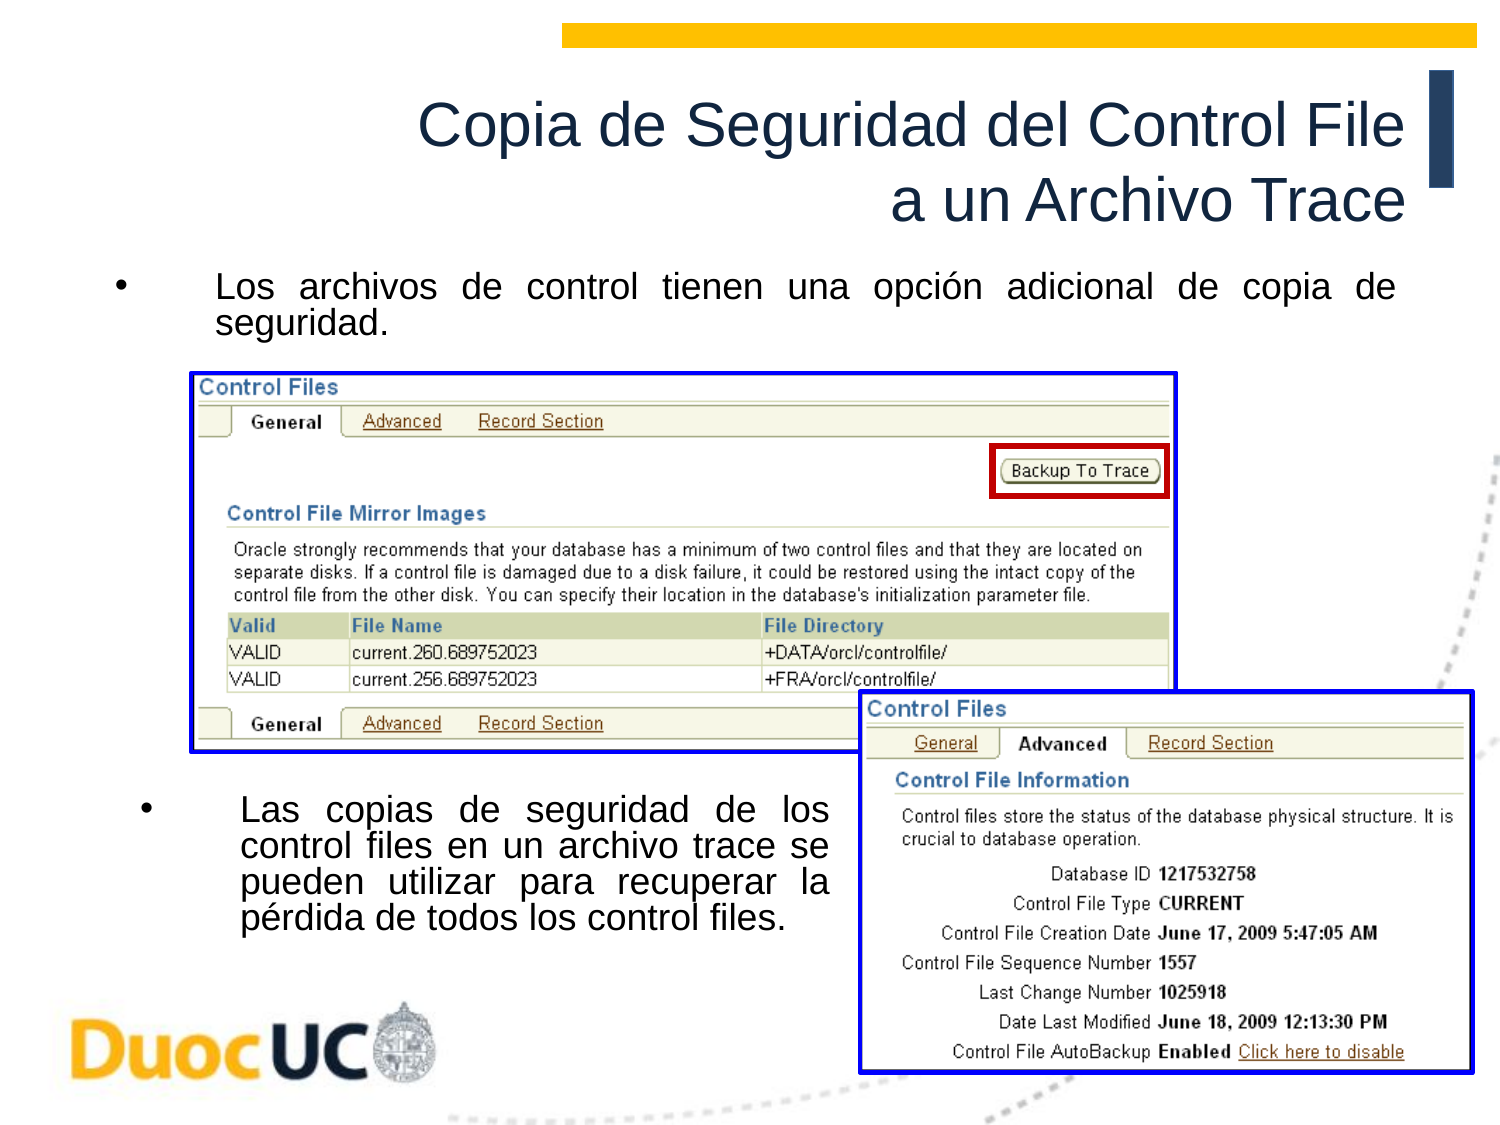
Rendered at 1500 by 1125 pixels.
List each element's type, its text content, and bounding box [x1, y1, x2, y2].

text_box Los archivos de control tienen una opción adicional de copia de seguridad. [100, 263, 1412, 657]
text_box Las copias de seguridad de los control files en un archivo trace se pueden utilizar para recuperar la pérdida de todos los control files. [125, 786, 845, 945]
picture [0, 0, 1500, 1125]
title Copia de Seguridad del Control File a un Archivo Trace [100, 38, 1424, 280]
